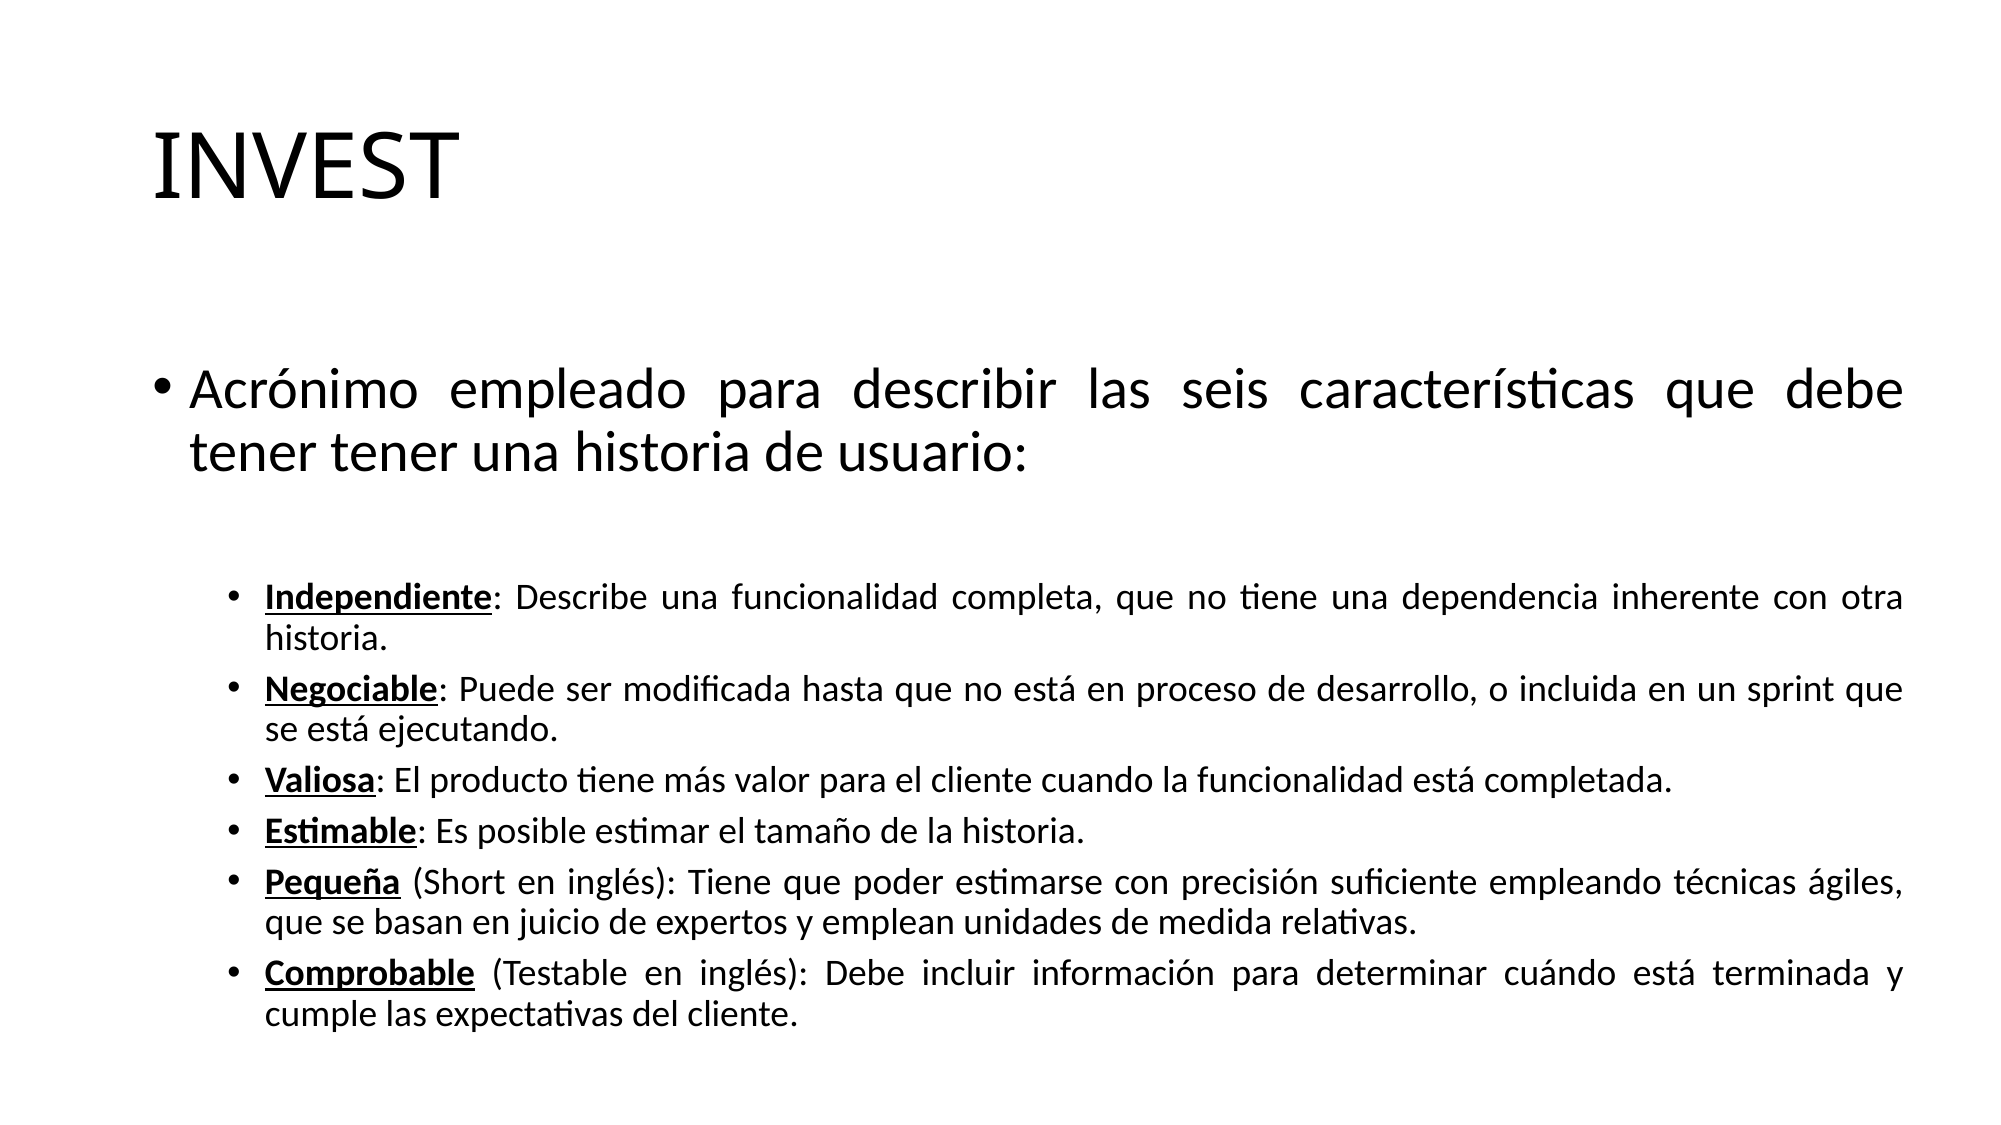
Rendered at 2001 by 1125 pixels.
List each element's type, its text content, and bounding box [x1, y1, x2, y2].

title INVEST [137, 59, 1863, 278]
list Acrónimo empleado para describir las seis características que debe tener tener una historia de usuario: Independiente: Describe una funcionalidad completa, que no tiene una dependencia inherente con otra historia. Negociable: Puede ser modificada hasta que no está en proceso de desarrollo, o incluida en un sprint que se está ejecutando. Valiosa: El producto tiene más valor para el cliente cuando la funcionalidad está completada. Estimable: Es posible estimar el tamaño de la historia. Pequeña (Short en inglés): Tiene que poder estimarse con precisión suficiente empleando técnicas ágiles, que se basan en juicio de expertos y emplean unidades de medida relativas. Comprobable (Testable en inglés): Debe incluir información para determinar cuándo está terminada y cumple las expectativas del cliente. [137, 350, 1921, 1125]
